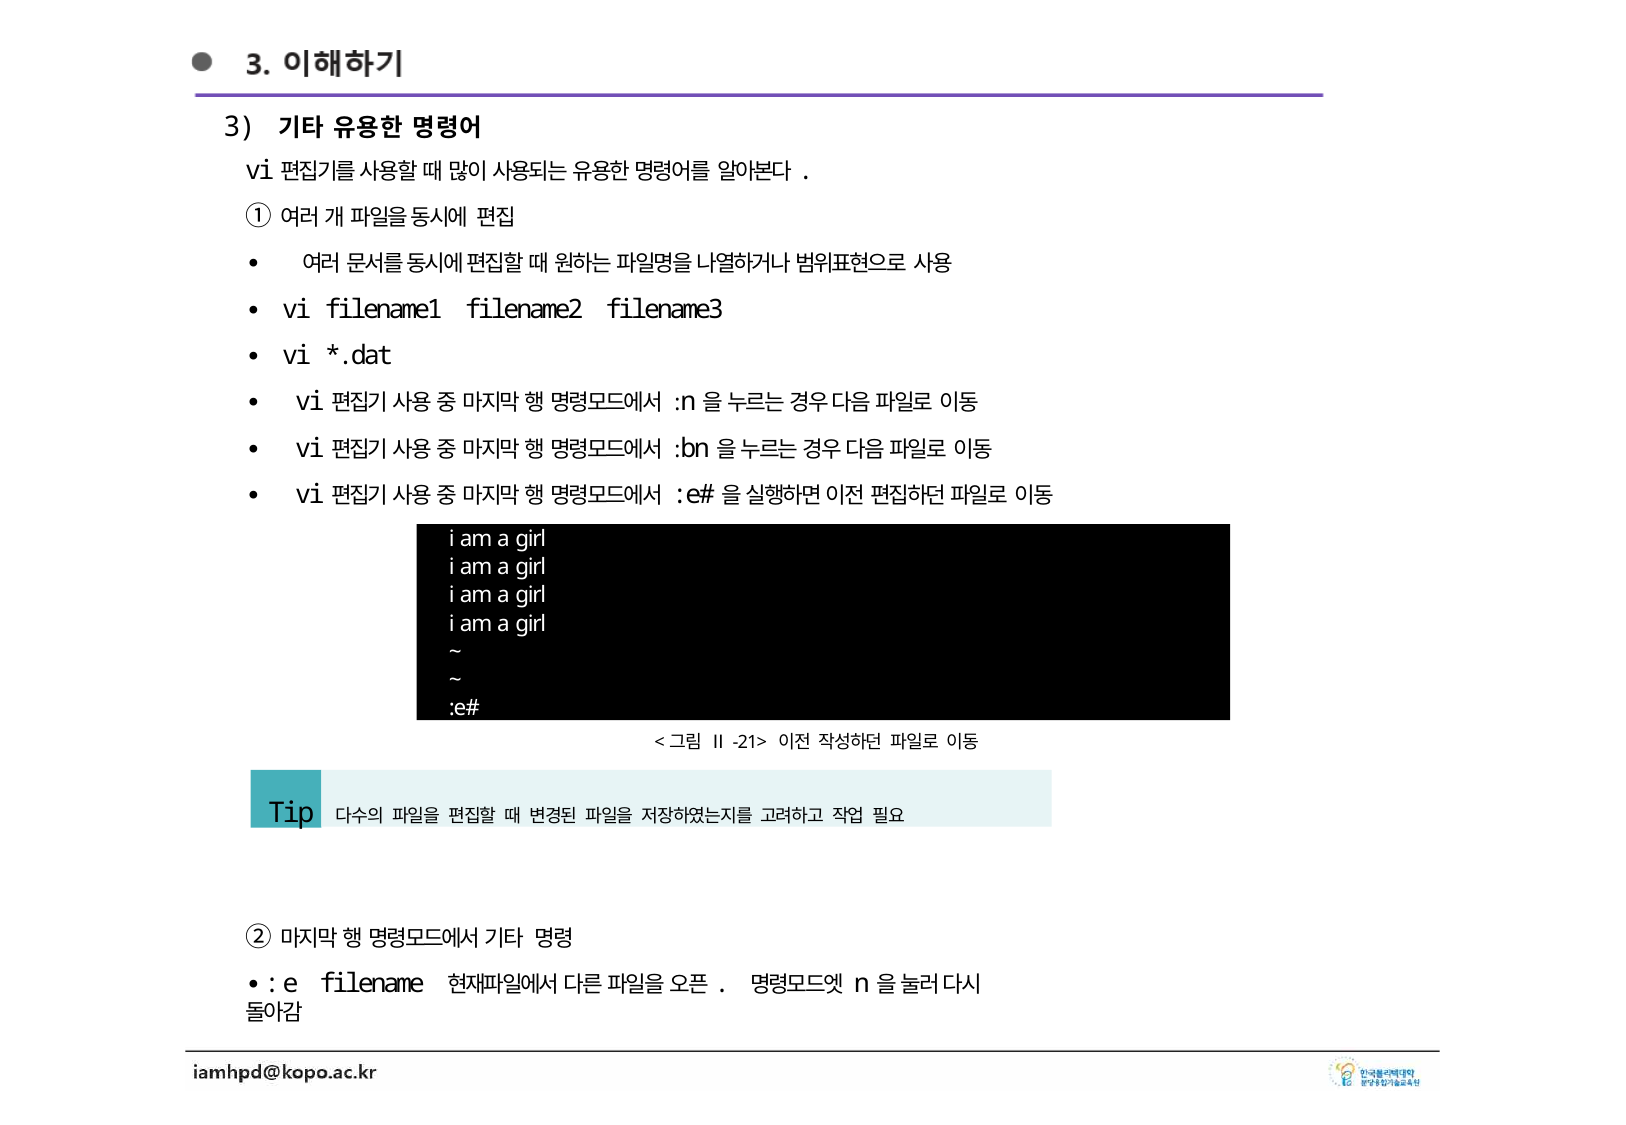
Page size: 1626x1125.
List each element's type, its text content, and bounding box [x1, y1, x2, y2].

text_box 다수의 파일을 편집할 때 변경된 파일을 저장하였는지를 고려하고 작업 필요 [321, 769, 1052, 827]
text_box Tip [250, 769, 322, 828]
text_box i am a girl i am a girl i am a girl i am a girl ~ ~ :e# [416, 524, 1231, 721]
text_box ② 마지막 행 명령모드에서 기타 명령 ∙:e filename 현재파일에서 다른 파일을 오픈. 명령모드엣 n을 눌러 다시 돌아감 [242, 903, 1003, 1026]
text_box <그림 Ⅱ-21> 이전 작성하던 파일로 이동 [652, 728, 994, 753]
text_box 3) 기타 유용한 명령어 vi편집기를 사용할 때 많이 사용되는 유용한 명령어를 알아본다. ① 여러 개 파일을 동시에 편집 ∙ 여러 문서를 동시에 편집할 때 원하는 파일명을 나열하거나 범위표현으로 사용 ∙ vi filename1 filename2 filename3 ∙ vi *.dat ∙ vi편집기 사용 중 마지막 행 명령모드에서 :n을 누르는 경우 다음 파일로 이동 ∙ vi편집기 사용 중 마지막 행 명령모드에서 :bn을 누르는 경우 다음 파일로 이동 ∙ vi편집기 사용 중 마지막 행 명령모드에서 :e#을 실행하면 이전 편집하던 파일로 이동 [221, 94, 1068, 509]
picture [191, 50, 1324, 97]
picture [185, 1047, 1440, 1091]
